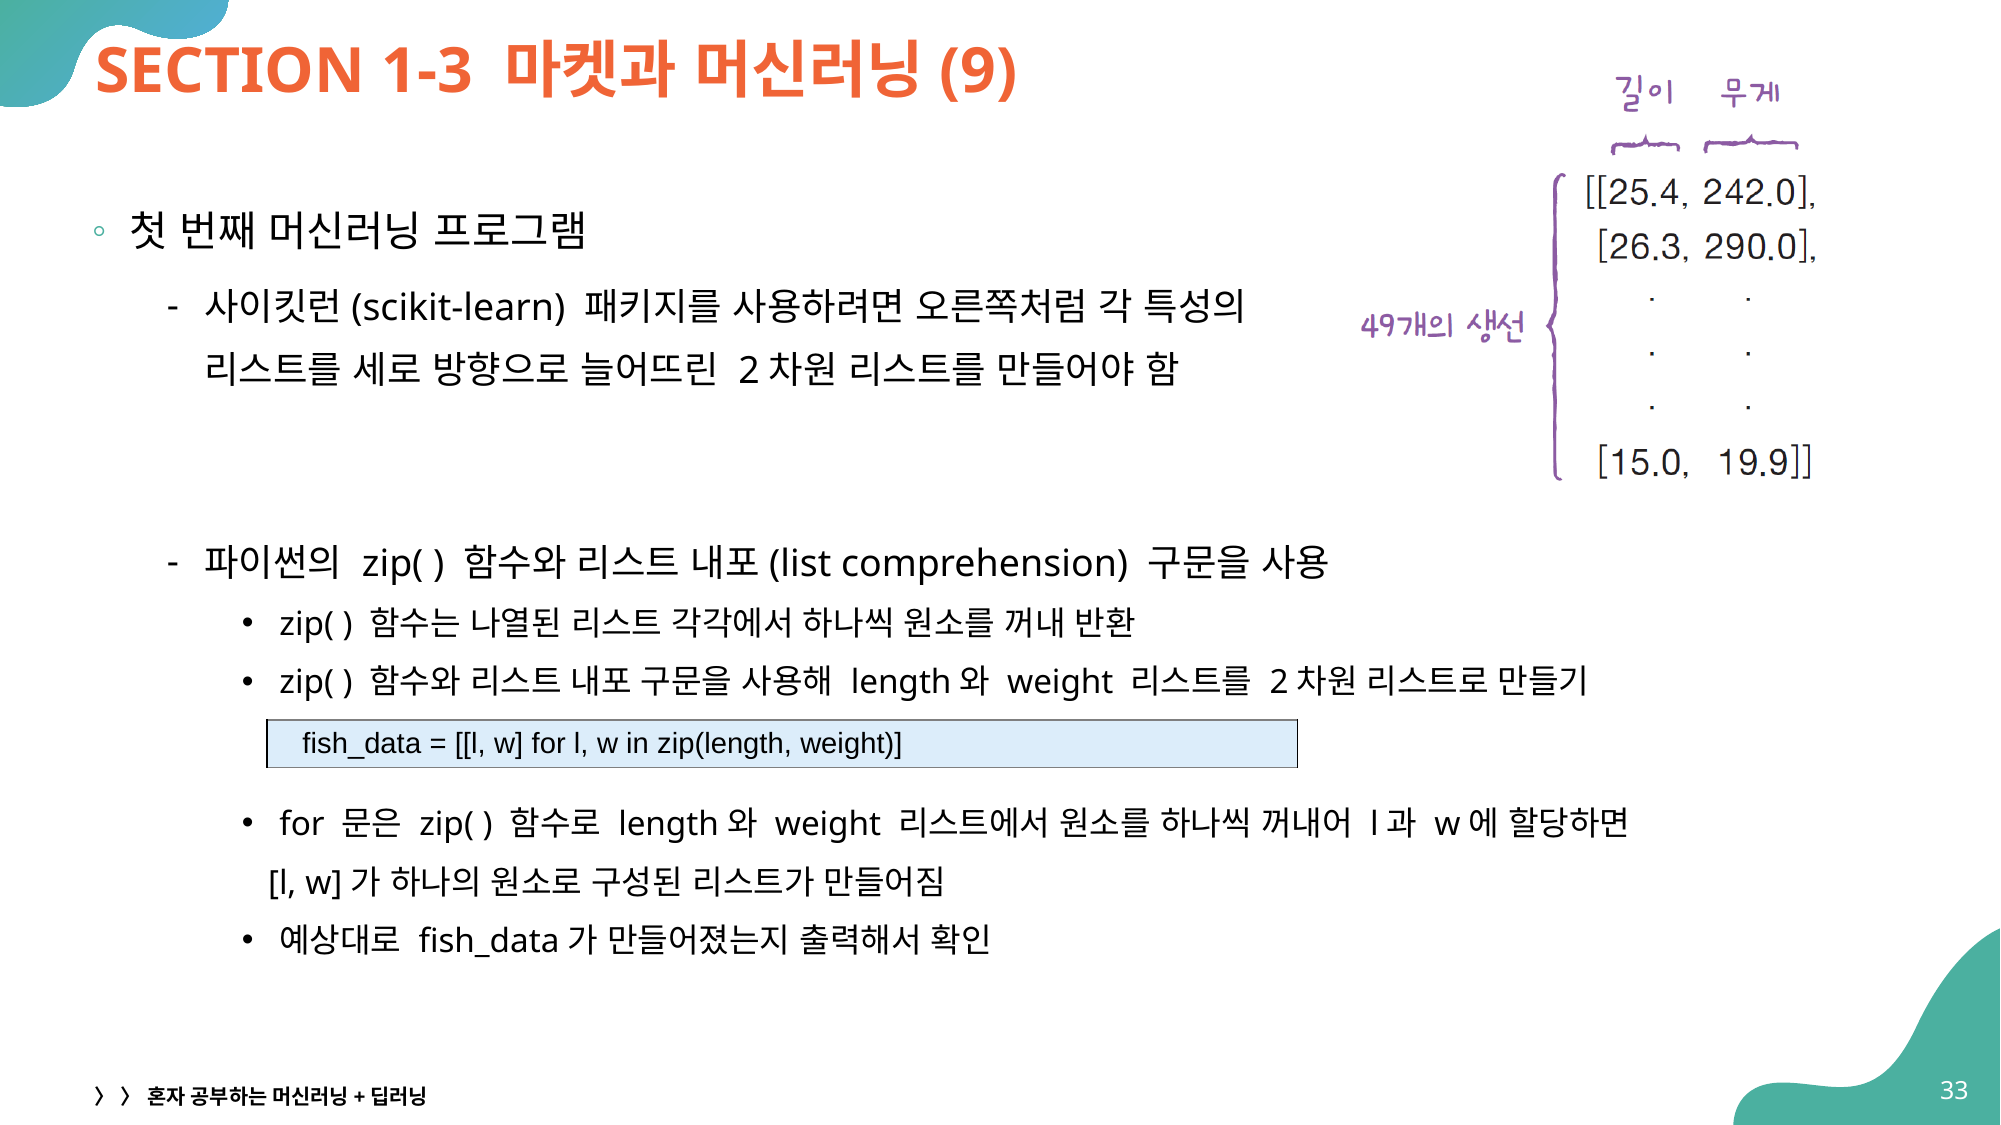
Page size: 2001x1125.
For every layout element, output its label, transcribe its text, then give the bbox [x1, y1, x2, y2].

footer 〉 〉 혼자 공부하는 머신러닝+딥러닝 [79, 1078, 755, 1114]
slide_number 33 [1917, 1061, 1984, 1122]
title SECTION 1-3 마켓과 머신러닝(9) [79, 17, 1931, 128]
picture [1338, 55, 1822, 503]
list 첫 번째 머신러닝 프로그램 사이킷런(scikit-learn) 패키지를 사용하려면 오른쪽처럼 각 특성의 리스트를 세로 방향으로 늘어뜨린 2차원 리스트를 만들어야 함 파이썬의 zip( ) 함수와 리스트 내포(list comprehension) 구문을 사용 zip( ) 함수는 나열된 리스트 각각에서 하나씩 원소를 꺼내 반환 zip( ) 함수와 리스트 내포 구문을 사용해 length와 weight 리스트를 2차원 리스트로 만들기 for 문은 zip( ) 함수로 length와 weight 리스트에서 원소를 하나씩 꺼내어 l과 w에 할당하면 [l, w]가 하나의 원소로 구성된 리스트가 만들어짐 예상대로 fish_data가 만들어졌는지 출력해서 확인 [76, 177, 1928, 1070]
table_header fish_data = [[l, w] for l, w in zip(length, weight)] [268, 721, 1297, 767]
